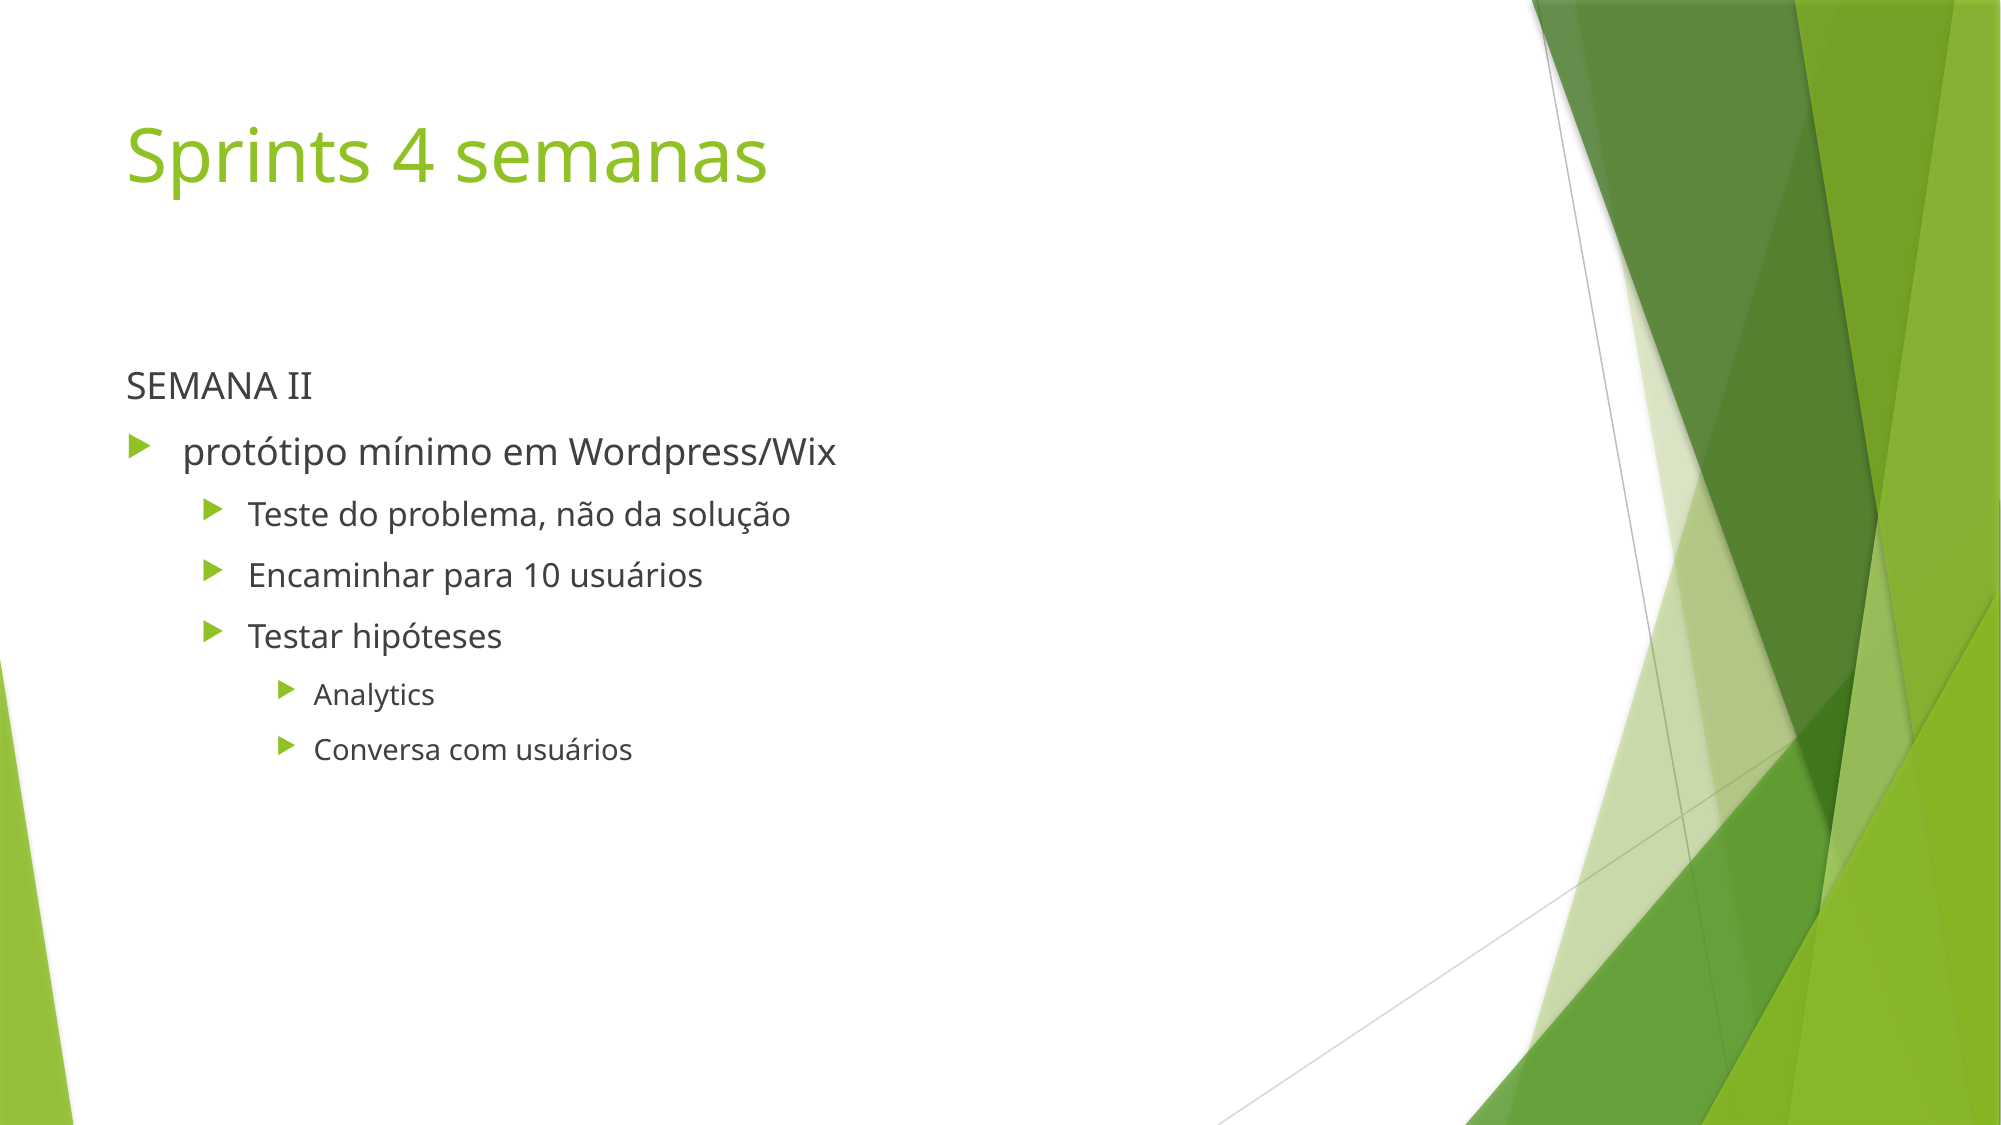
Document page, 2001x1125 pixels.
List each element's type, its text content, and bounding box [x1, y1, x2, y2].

title Sprints 4 semanas [111, 99, 1522, 317]
list SEMANA II protótipo mínimo em Wordpress/Wix Teste do problema, não da solução Encaminhar para 10 usuários Testar hipóteses Analytics Conversa com usuários [111, 354, 1522, 992]
